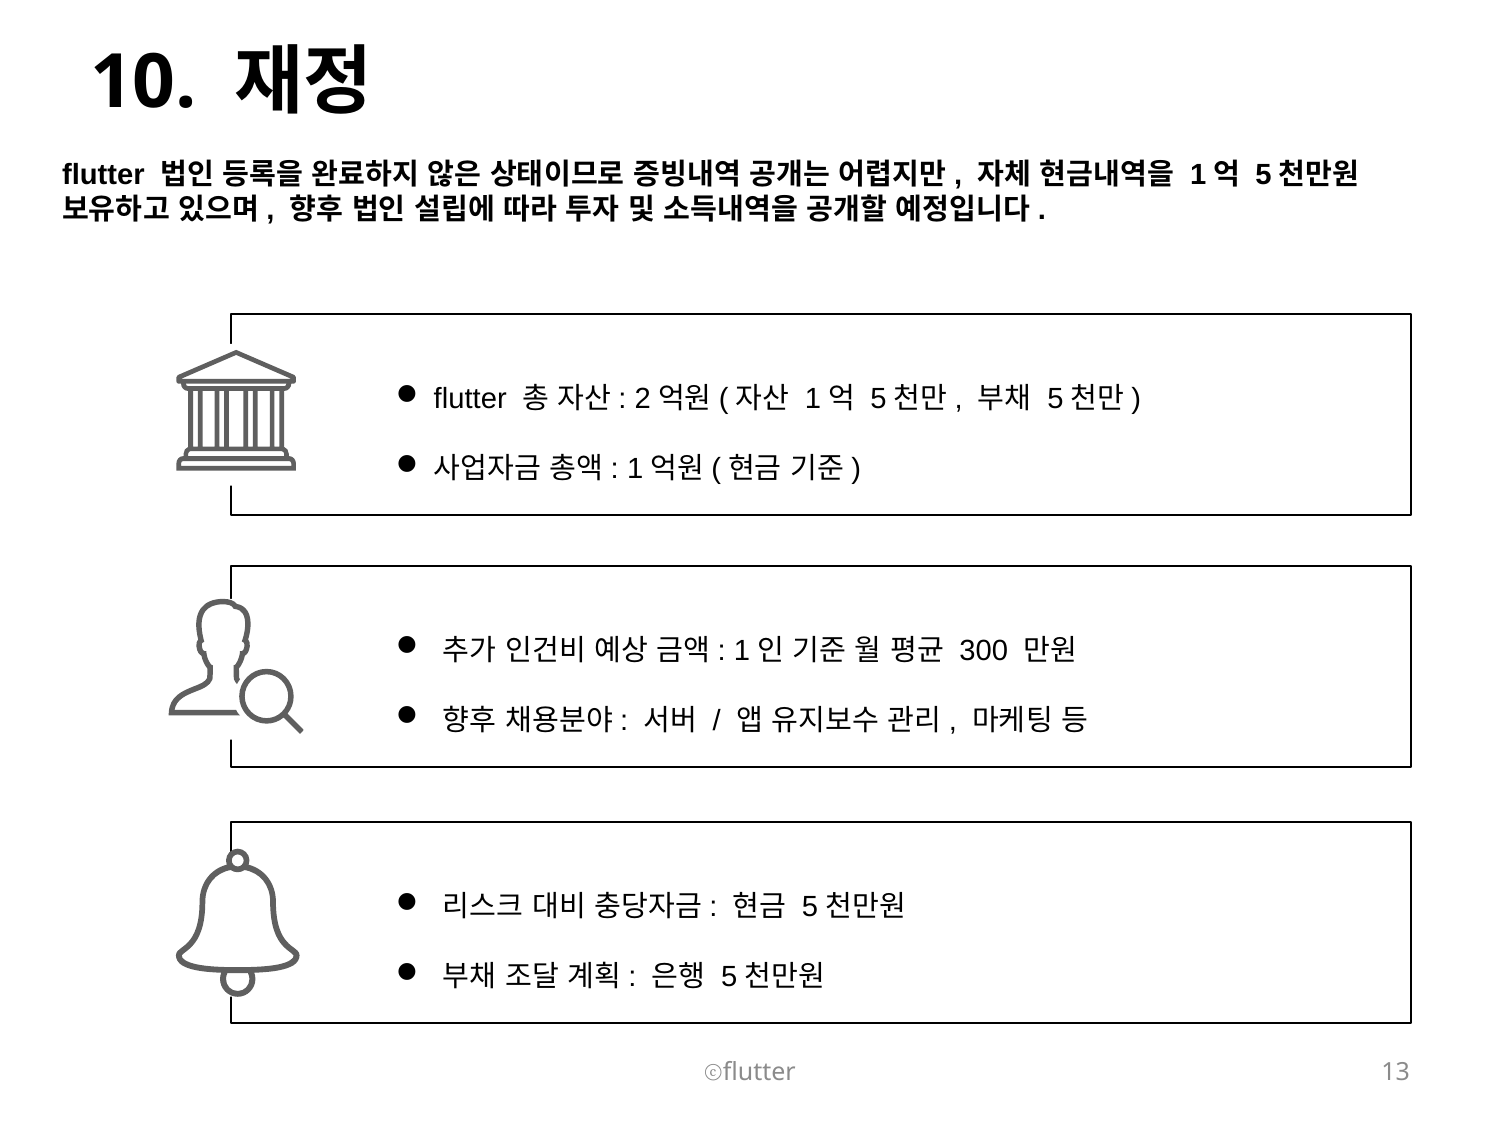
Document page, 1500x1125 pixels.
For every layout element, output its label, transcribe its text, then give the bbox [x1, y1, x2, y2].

text_box [138, 597, 333, 742]
text_box flutter 총 자산: 2억원(자산 1억 5천만, 부채 5천만) 사업자금 총액: 1억원(현금 기준) [229, 312, 1413, 517]
text_box [153, 850, 320, 999]
footer ⓒflutter [512, 1042, 988, 1103]
slide_number 13 [1074, 1042, 1425, 1103]
text_box [175, 848, 300, 997]
text_box [239, 668, 304, 734]
text_box 리스크 대비 충당자금: 현금 5천만원 부채 조달 계획: 은행 5천만원 [229, 820, 1413, 1025]
text_box 추가 인건비 예상 금액: 1인 기준 월 평균 300 만원 향후 채용분야: 서버 / 앱 유지보수 관리, 마케팅 등 [229, 564, 1413, 769]
title 10. 재정 [75, 19, 1425, 135]
text_box flutter 법인 등록을 완료하지 않은 상태이므로 증빙내역 공개는 어렵지만, 자체 현금내역을 1억 5천만원 보유하고 있으며, 향후 법인 설립에 따라 투자 및 소득내역을 공개할 예정입니다. [45, 135, 1455, 246]
text_box [176, 349, 296, 471]
text_box [128, 342, 333, 488]
text_box [168, 598, 251, 716]
